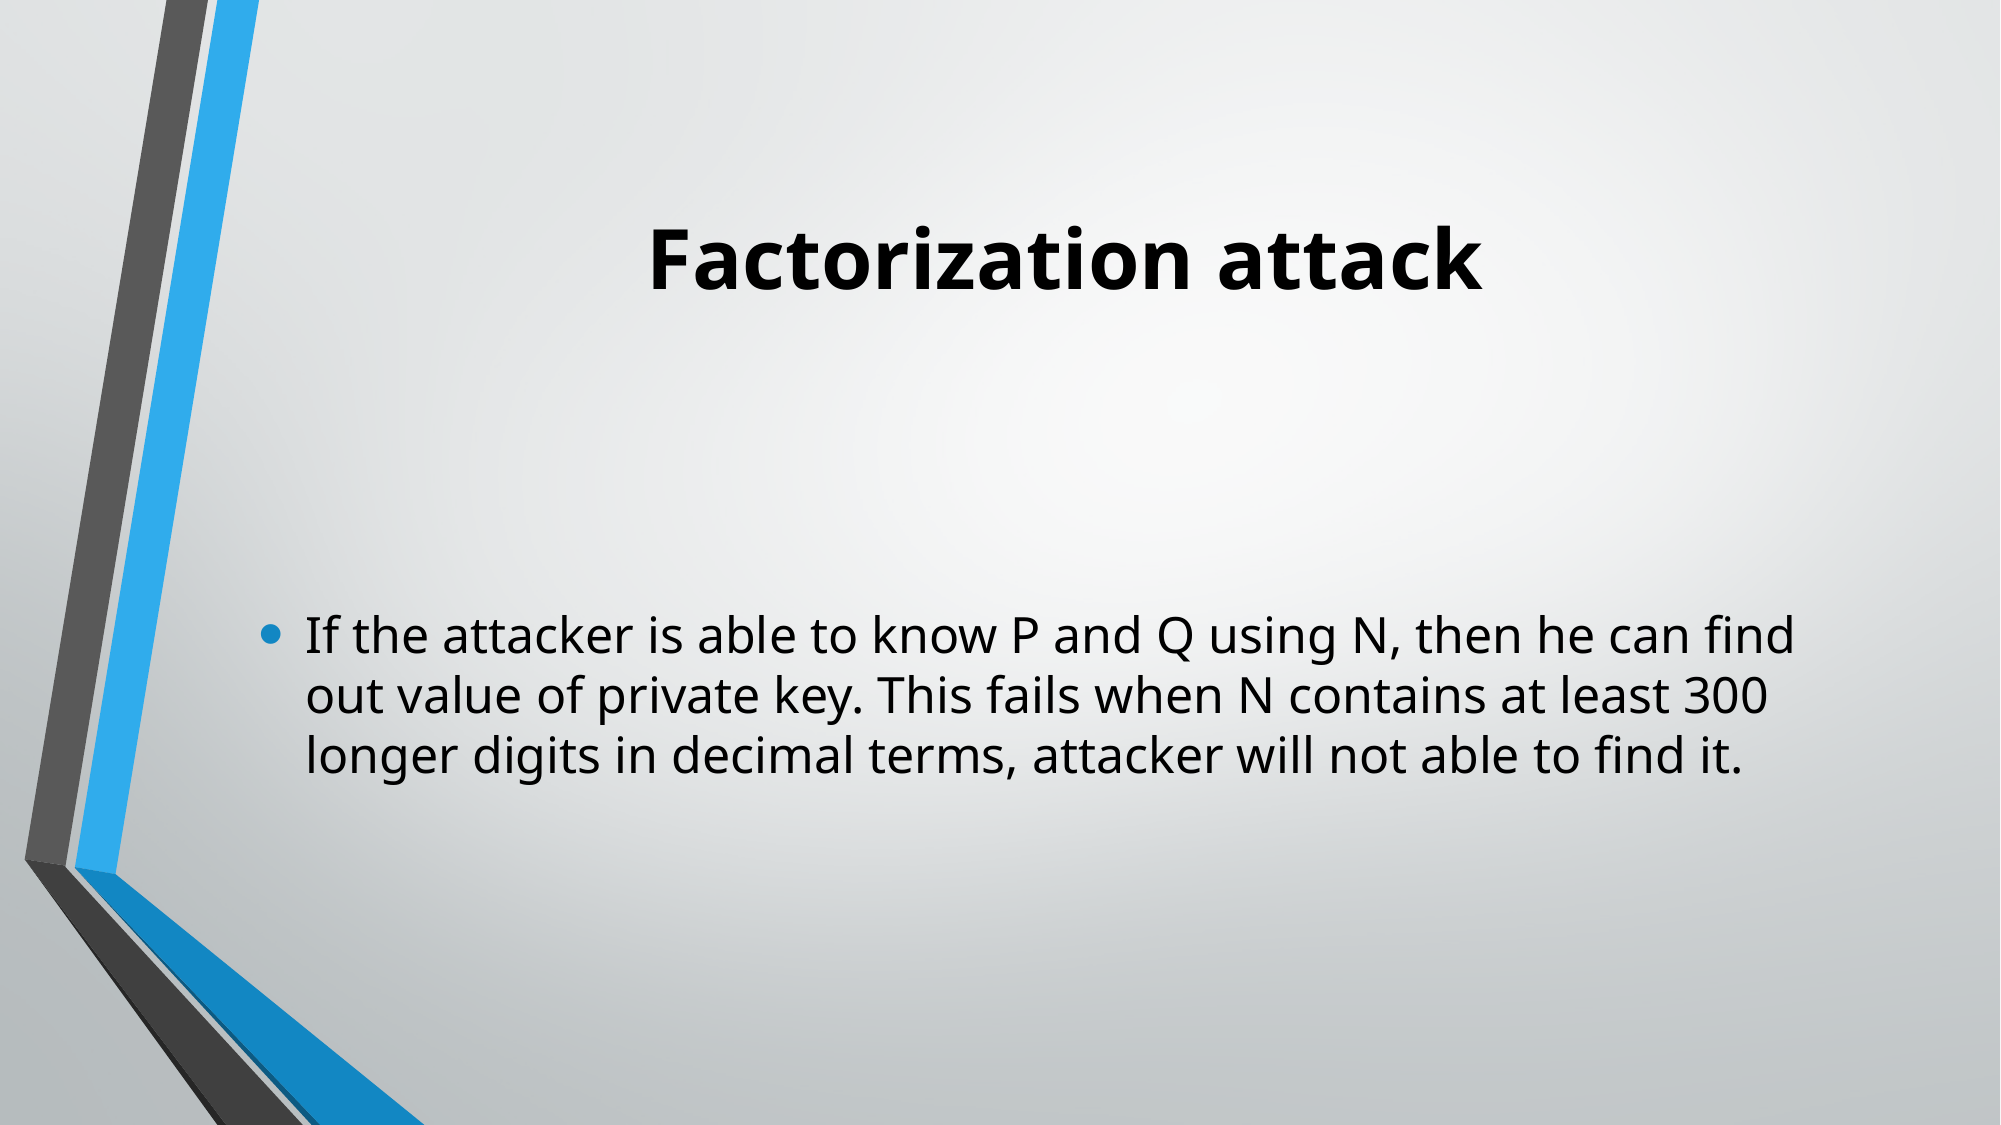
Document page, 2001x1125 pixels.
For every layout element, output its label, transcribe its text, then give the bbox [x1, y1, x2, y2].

list If the attacker is able to know P and Q using N, then he can find out value of private key. This fails when N contains at least 300 longer digits in decimal terms, attacker will not able to find it. [243, 437, 1887, 950]
title Factorization attack [243, 112, 1887, 400]
